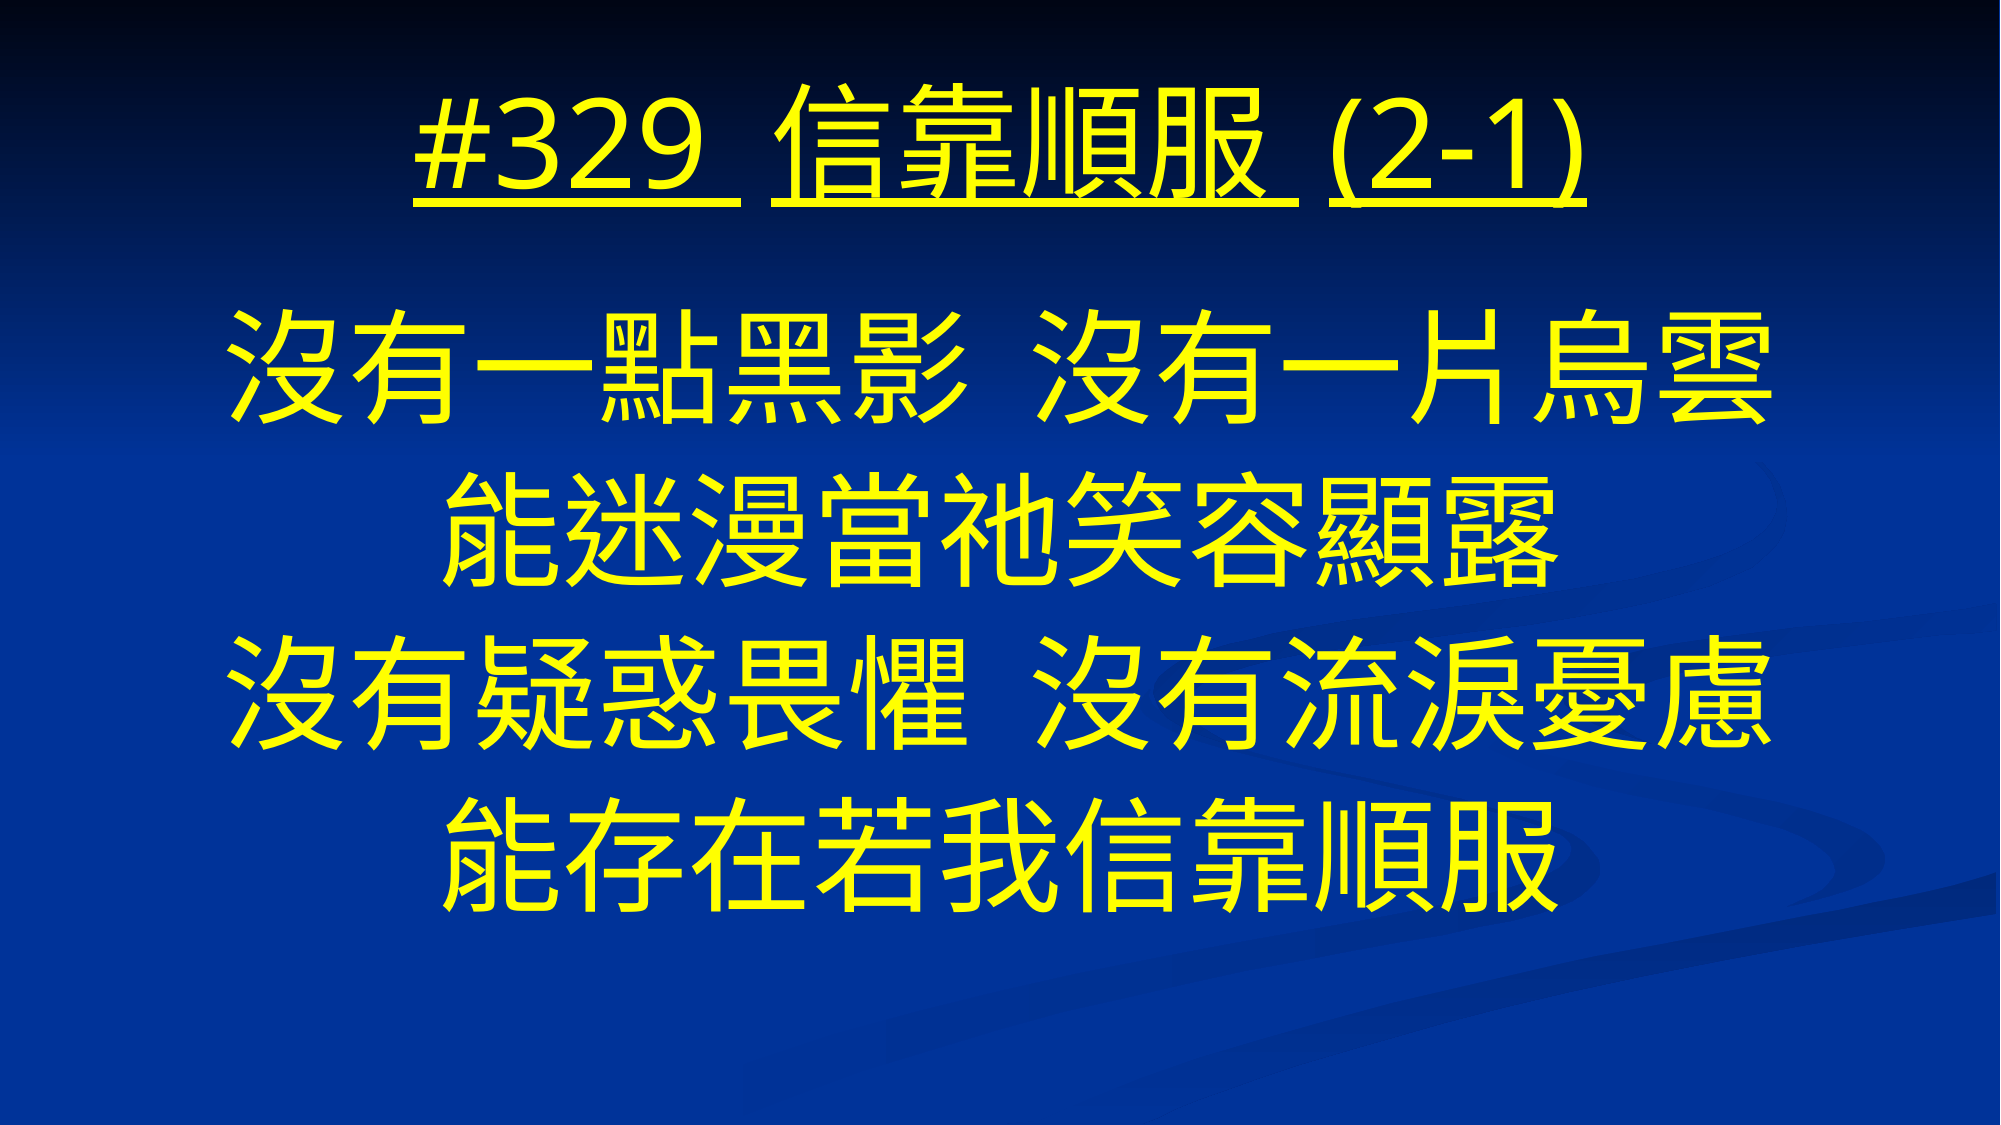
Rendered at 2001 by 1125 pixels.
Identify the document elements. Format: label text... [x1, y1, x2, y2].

list 沒有一點黑影 沒有一片烏雲 能迷漫當祂笑容顯露 沒有疑惑畏懼 沒有流淚憂慮 能存在若我信靠順服 [54, 282, 1945, 1025]
title #329 信靠順服 (2-1) [99, 45, 1900, 233]
